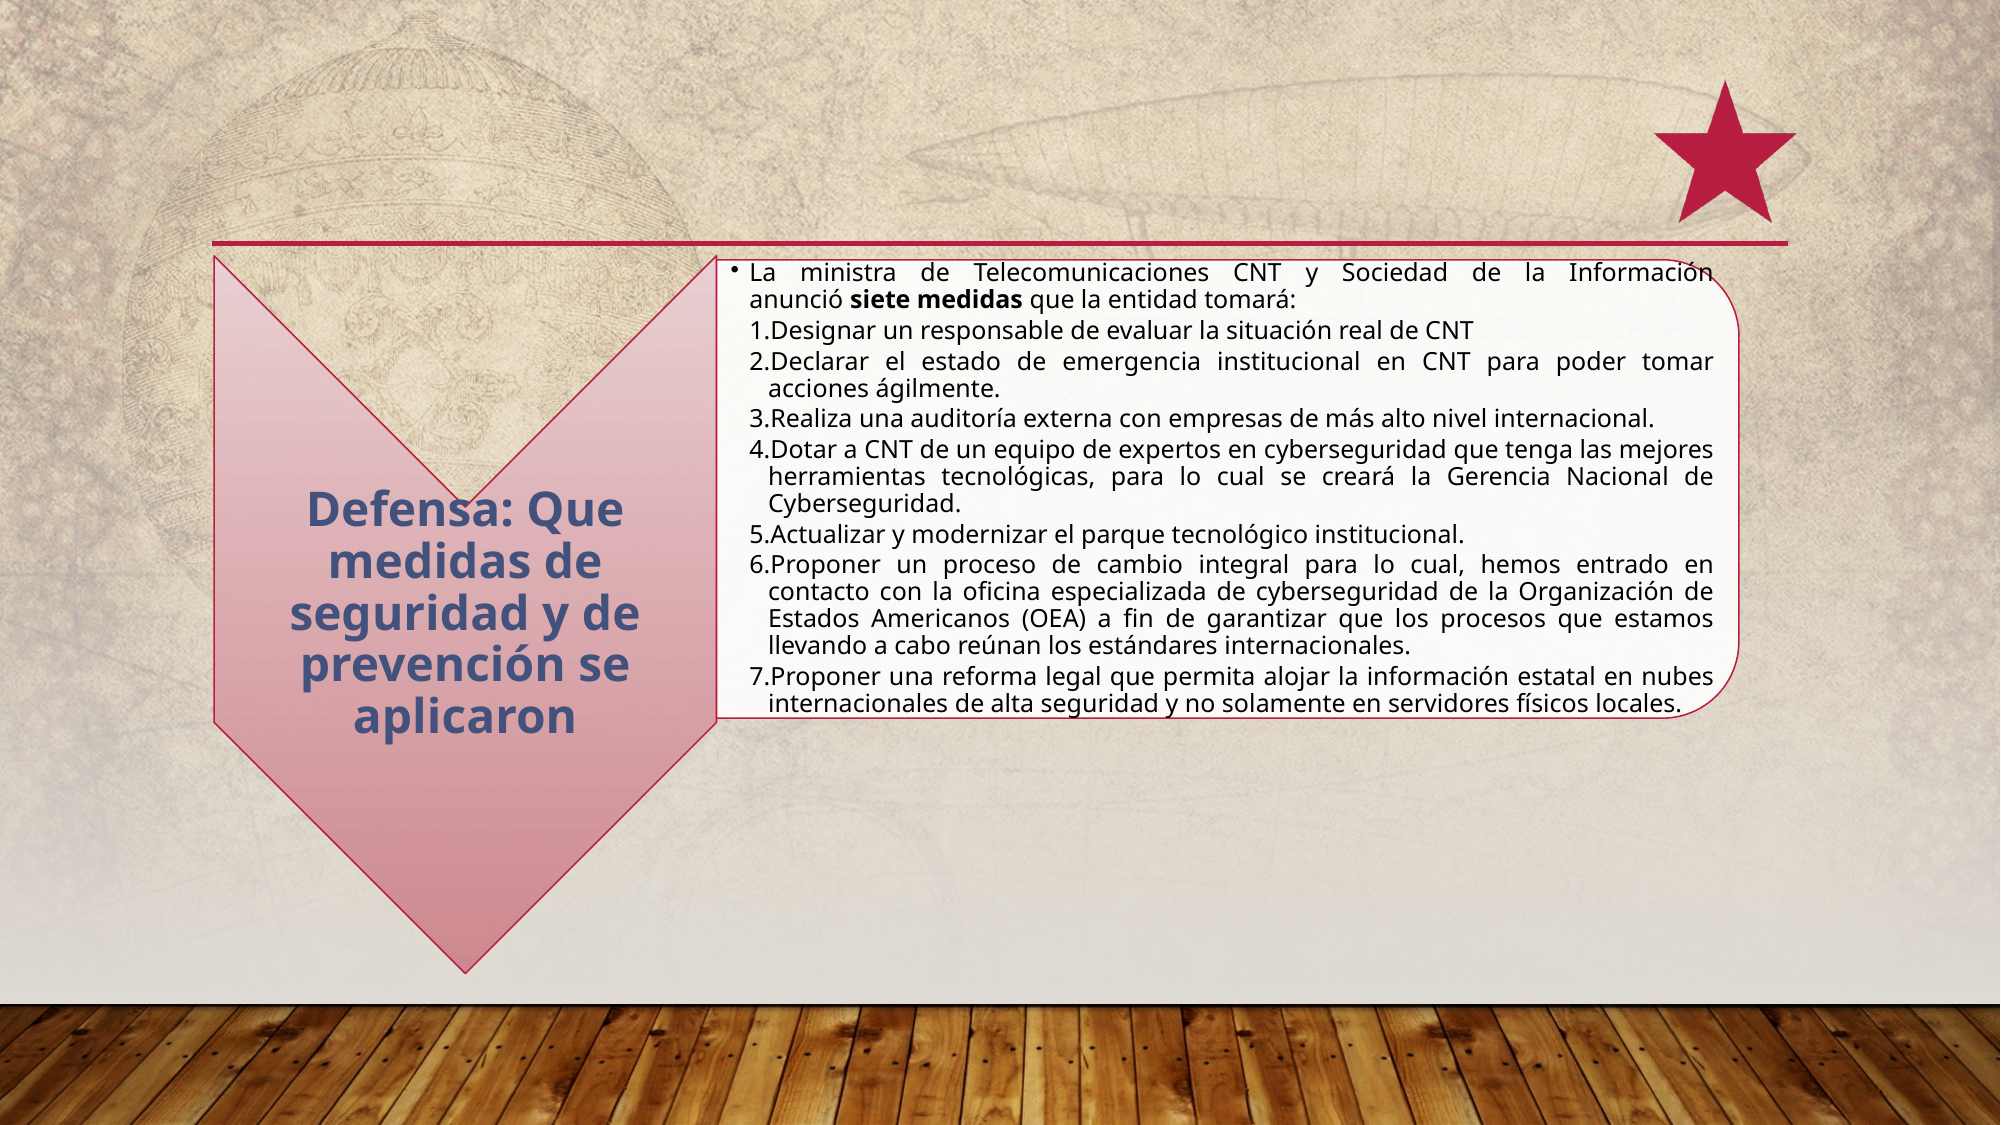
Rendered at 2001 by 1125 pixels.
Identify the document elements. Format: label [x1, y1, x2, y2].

text_box [213, 254, 1740, 975]
picture [1638, 64, 1811, 237]
picture [0, 1004, 2000, 1125]
